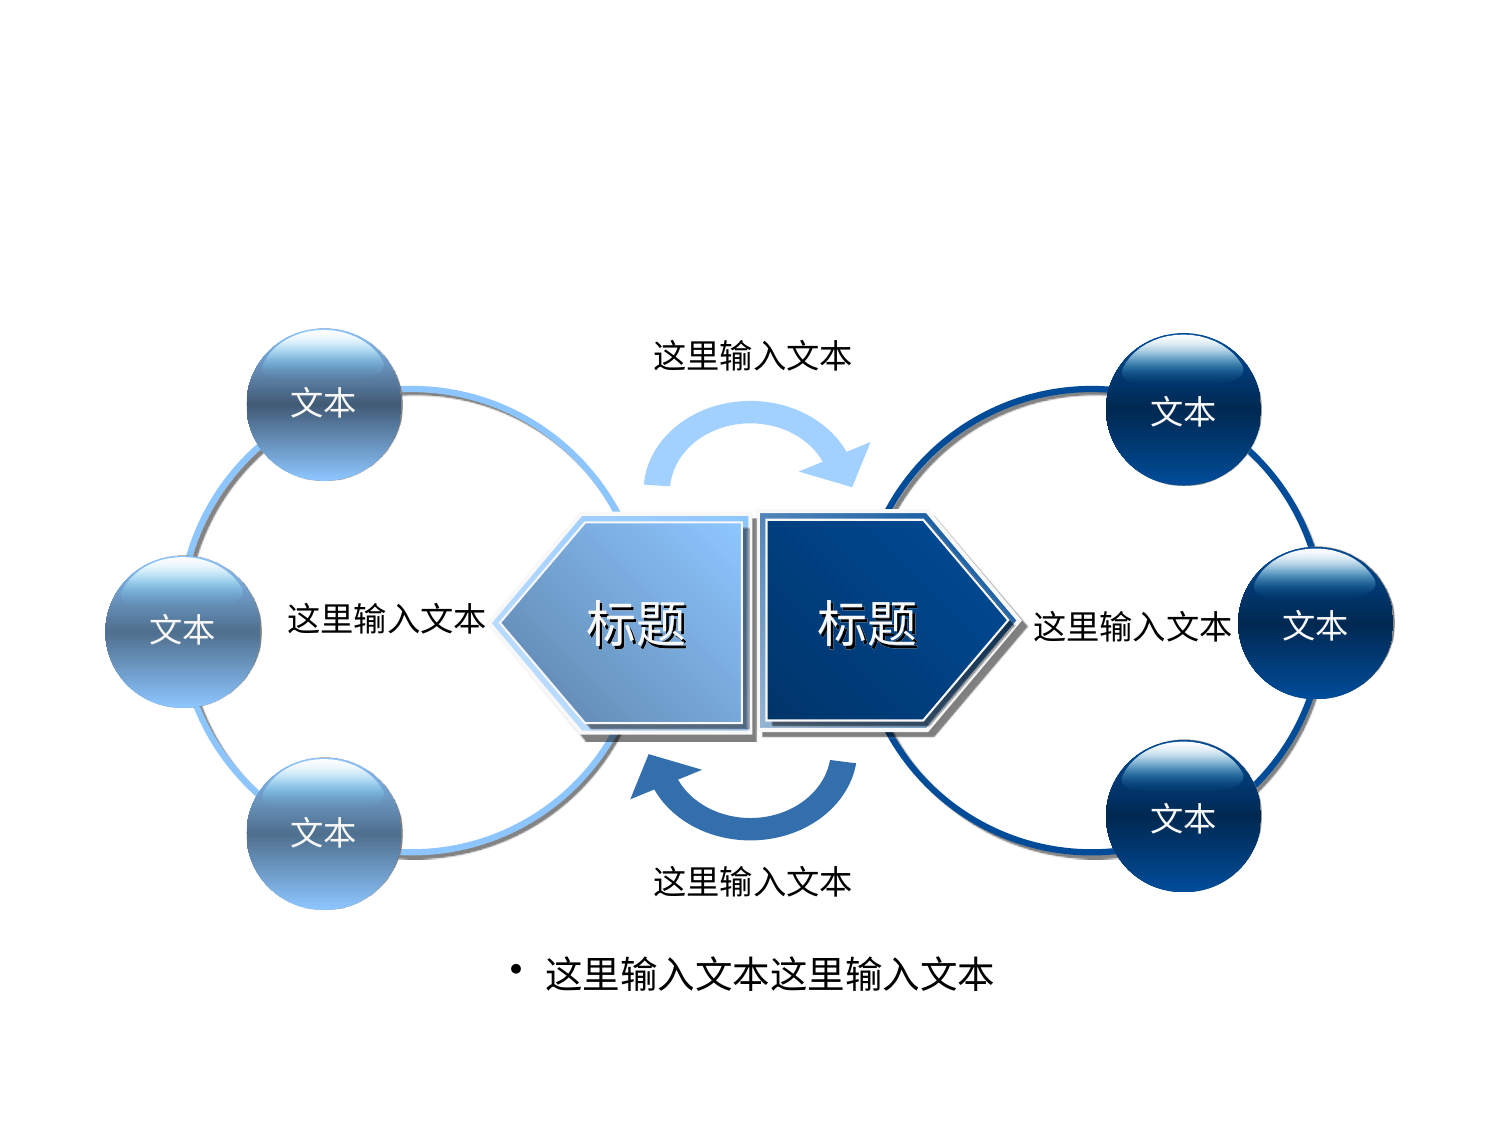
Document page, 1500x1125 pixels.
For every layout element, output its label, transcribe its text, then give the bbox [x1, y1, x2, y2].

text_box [105, 555, 262, 709]
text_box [1100, 739, 1267, 893]
text_box 这里输入文本 [624, 861, 882, 909]
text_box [246, 757, 403, 911]
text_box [1232, 546, 1399, 700]
text_box 这里输入文本 [624, 328, 882, 383]
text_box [246, 328, 403, 482]
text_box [1100, 332, 1267, 486]
text_box 这里输入文本这里输入文本 [262, 943, 1243, 1004]
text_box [179, 388, 1324, 853]
